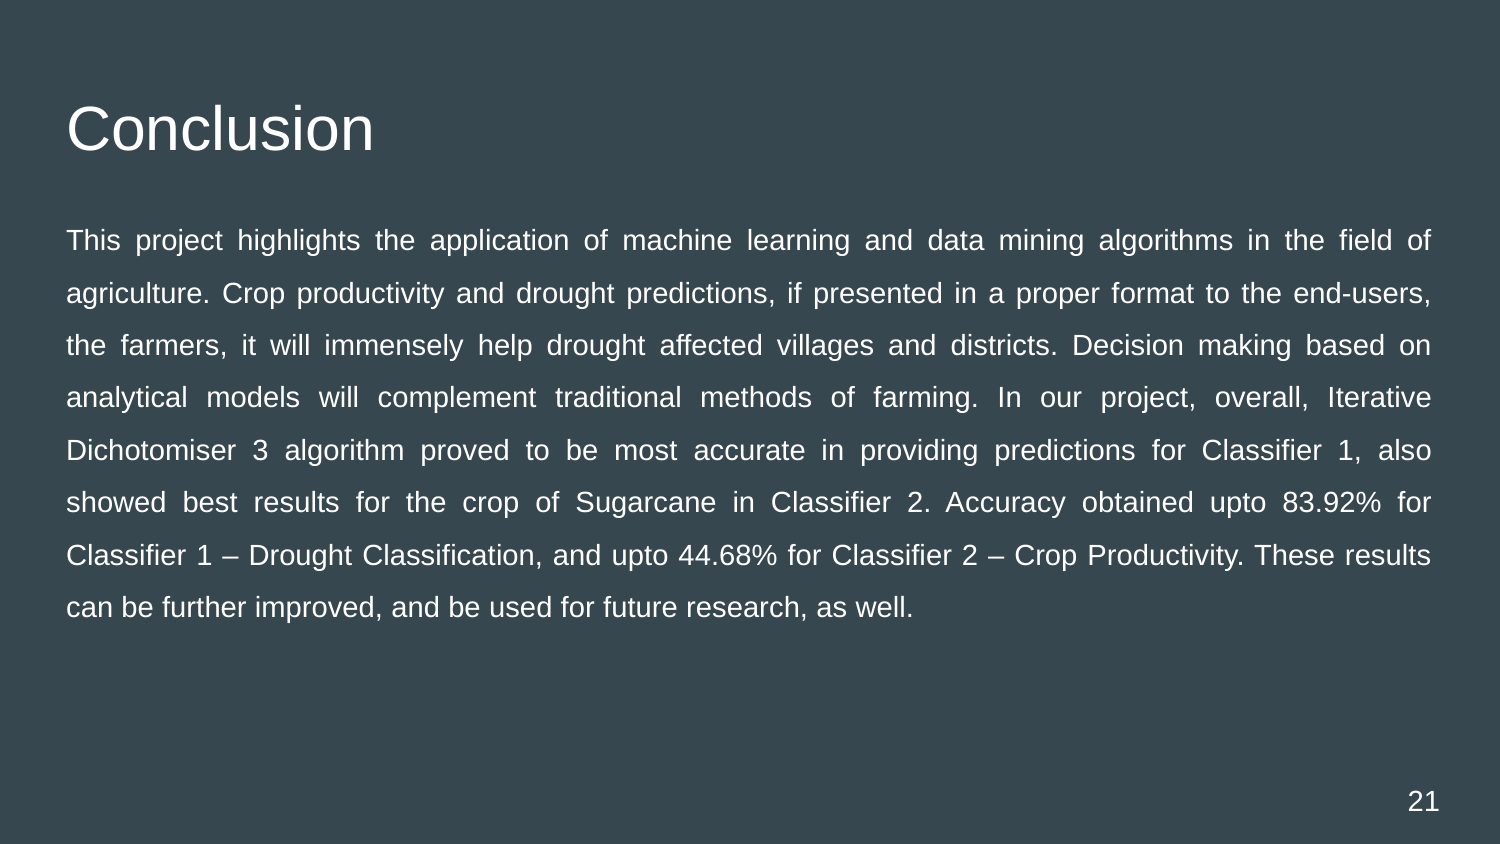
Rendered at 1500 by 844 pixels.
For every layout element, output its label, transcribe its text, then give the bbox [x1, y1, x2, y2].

title Conclusion [51, 72, 1449, 167]
list This project highlights the application of machine learning and data mining algorithms in the field of agriculture. Crop productivity and drought predictions, if presented in a proper format to the end-users, the farmers, it will immensely help drought affected villages and districts. Decision making based on analytical models will complement traditional methods of farming. In our project, overall, Iterative Dichotomiser 3 algorithm proved to be most accurate in providing predictions for Classifier 1, also showed best results for the crop of Sugarcane in Classifier 2. Accuracy obtained upto 83.92% for Classifier 1 – Drought Classification, and upto 44.68% for Classifier 2 – Crop Productivity. These results can be further improved, and be used for future research, as well. [51, 189, 1449, 750]
slide_number 21 [1392, 767, 1483, 833]
